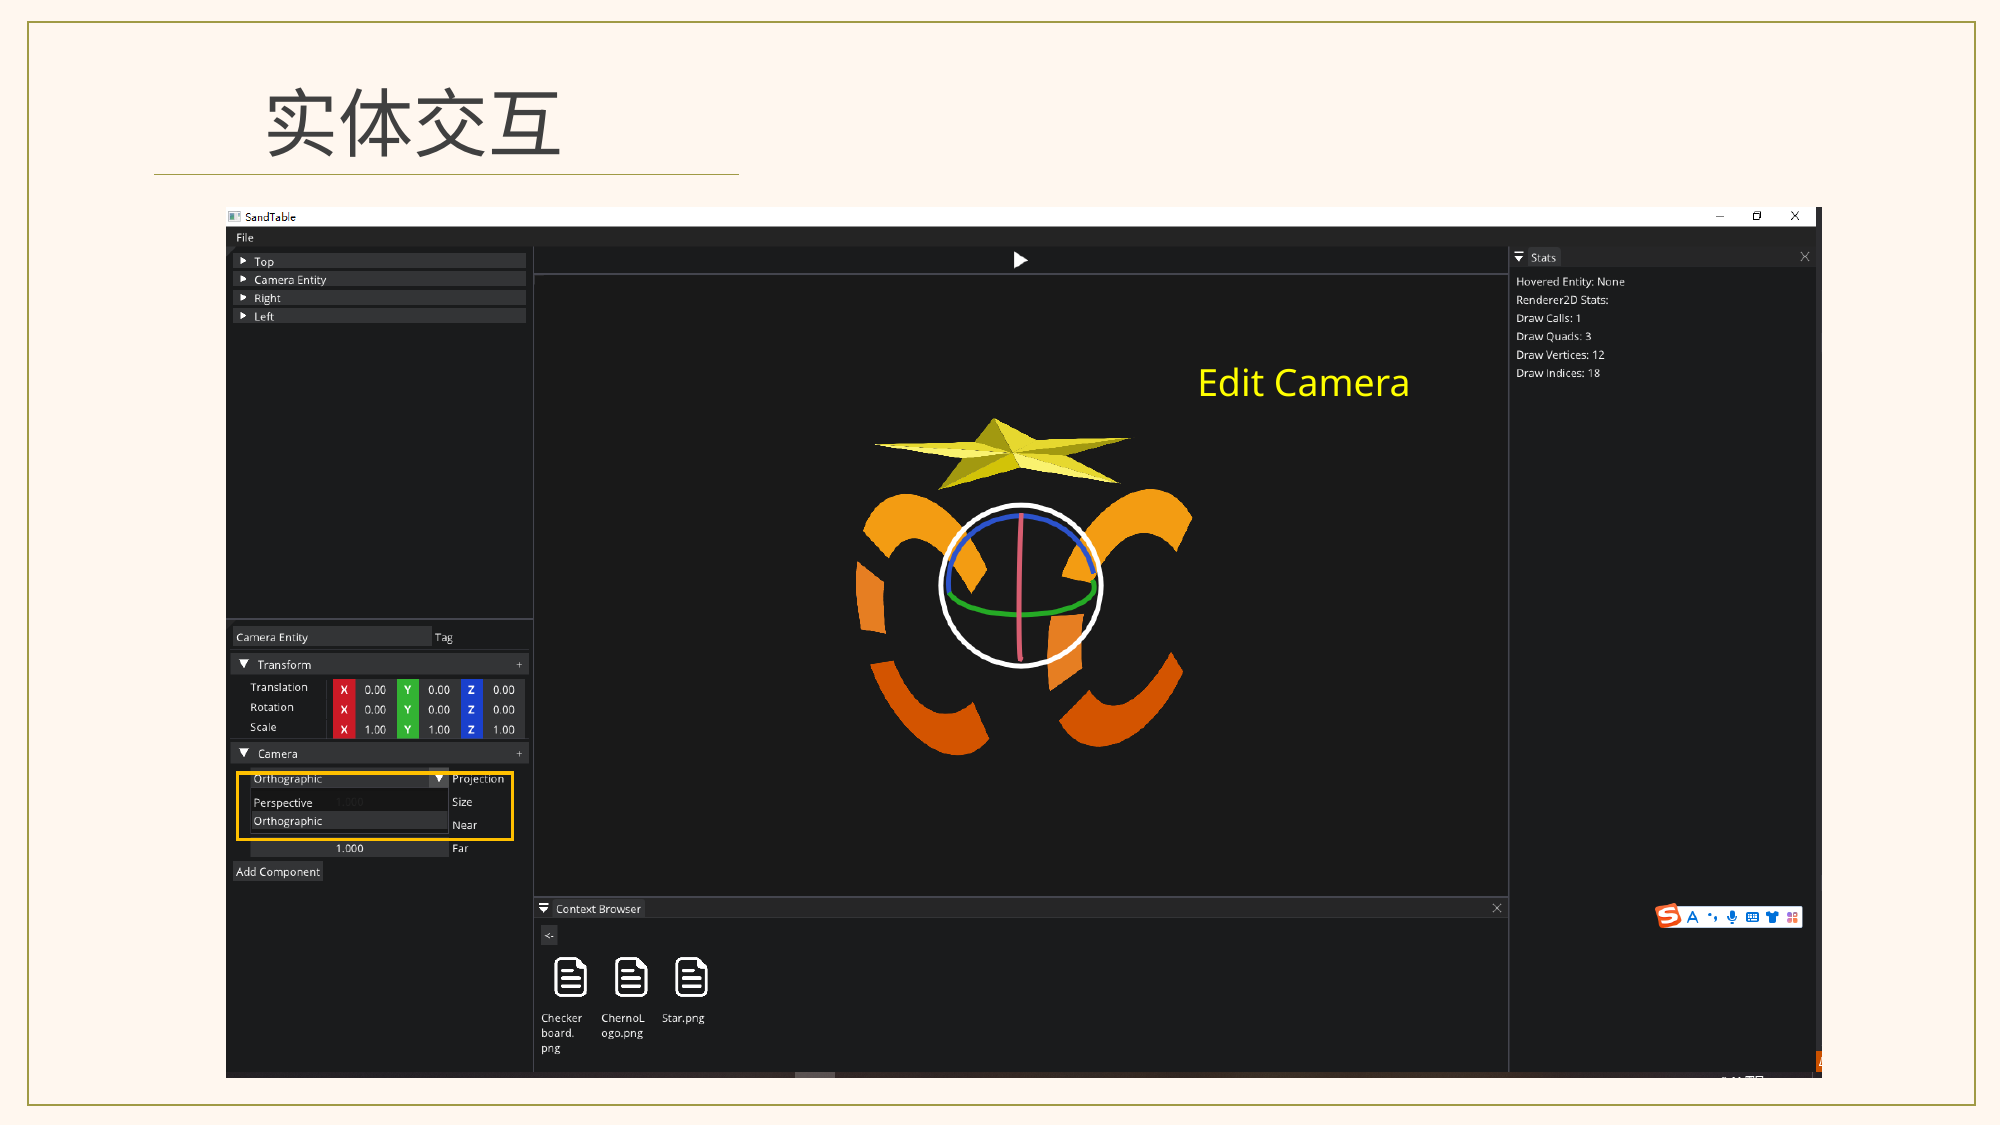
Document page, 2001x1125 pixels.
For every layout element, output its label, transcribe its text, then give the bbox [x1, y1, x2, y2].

text_box 实体交互 [248, 68, 579, 174]
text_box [226, 207, 1822, 1079]
text_box [27, 21, 1976, 1106]
